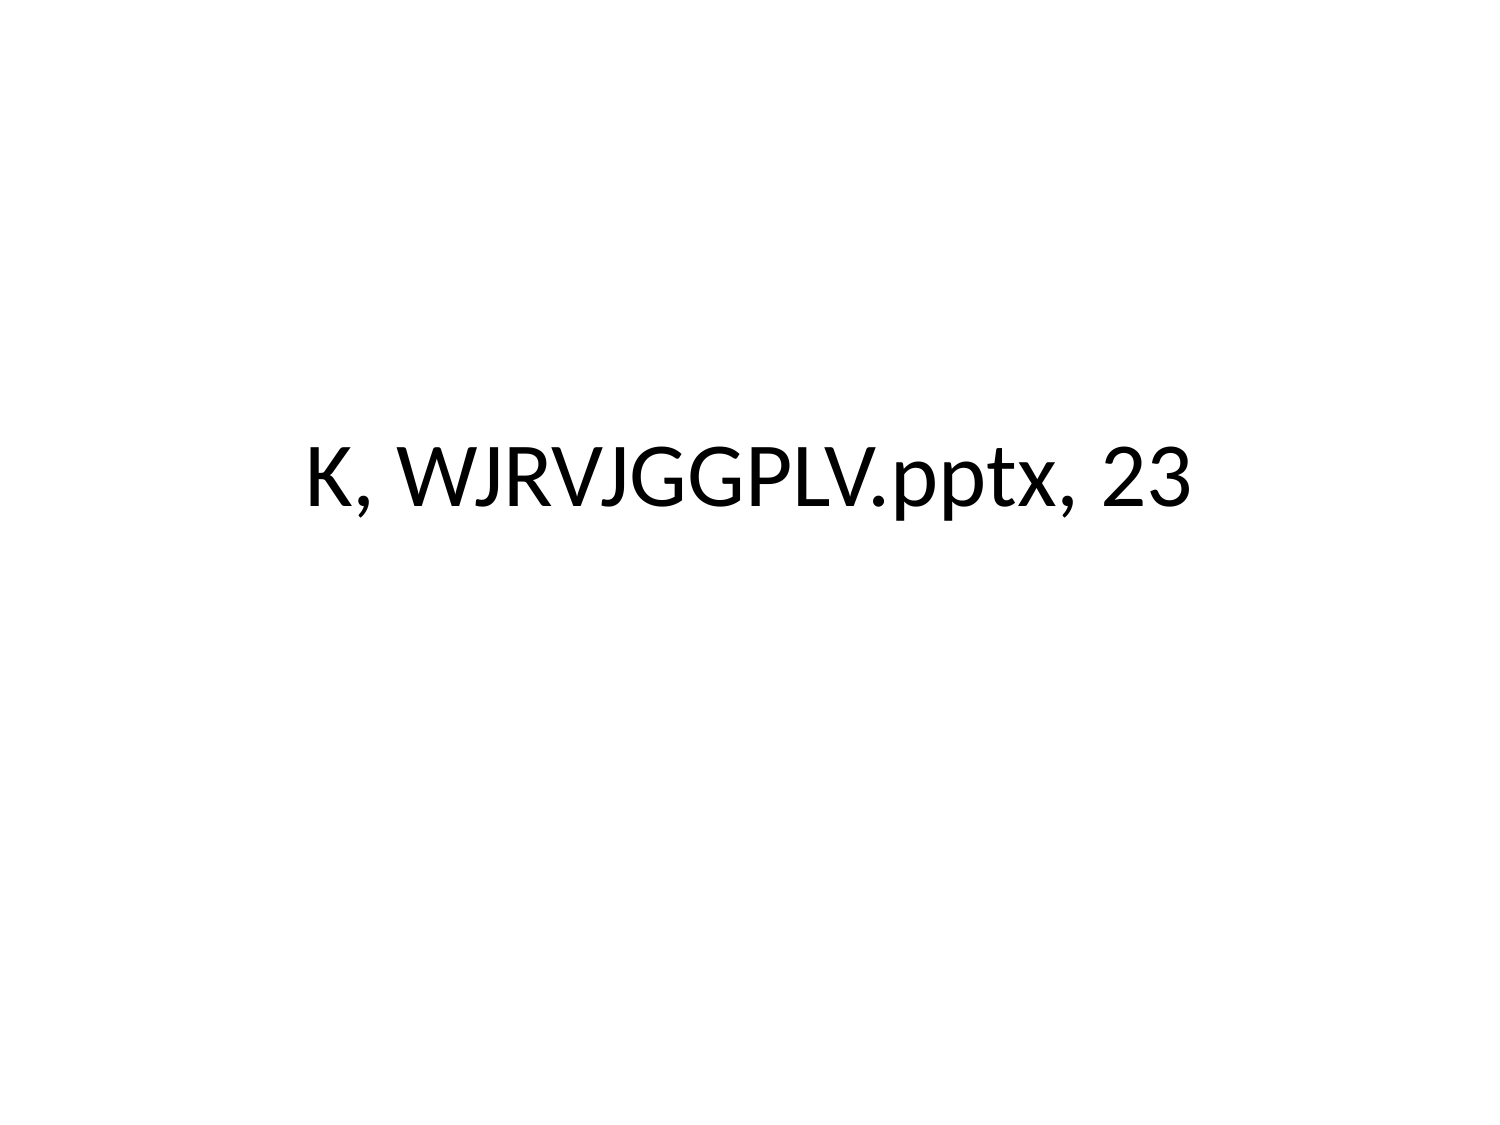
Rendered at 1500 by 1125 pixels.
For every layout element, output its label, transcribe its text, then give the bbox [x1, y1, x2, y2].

title K, WJRVJGGPLV.pptx, 23 [112, 349, 1388, 591]
